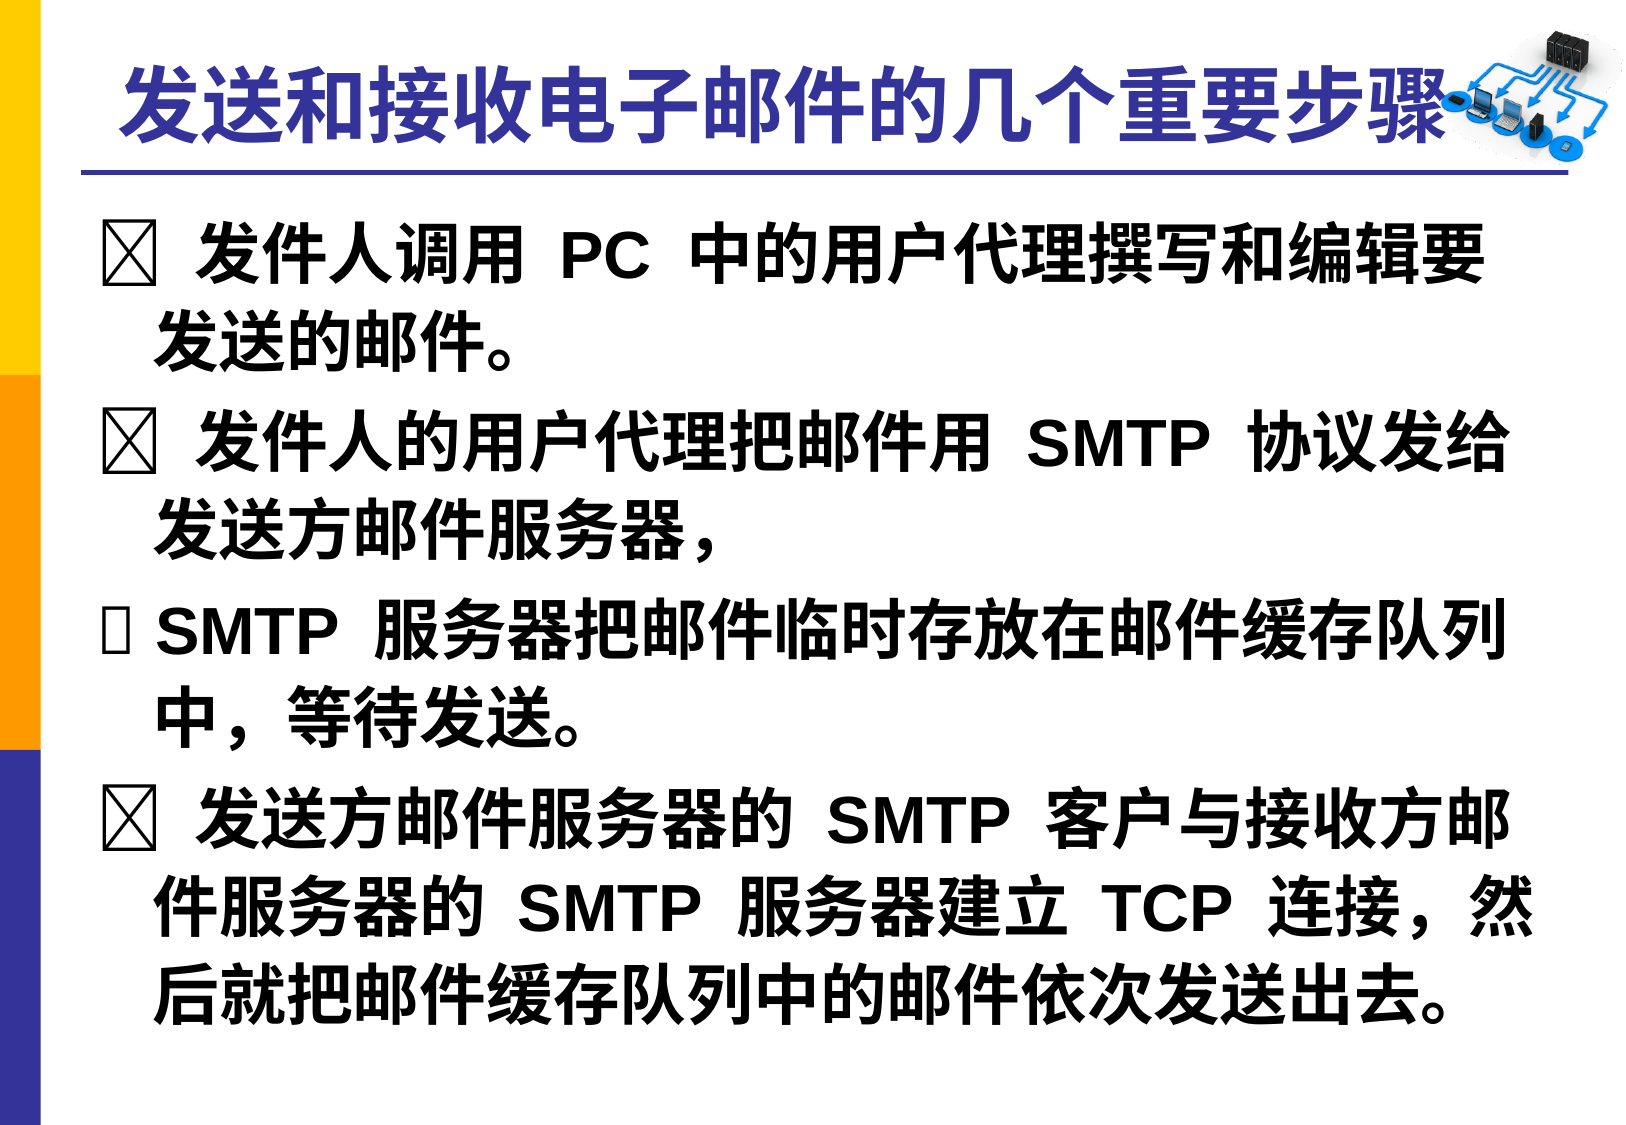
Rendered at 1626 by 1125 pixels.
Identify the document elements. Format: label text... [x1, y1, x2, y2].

picture [1438, 30, 1624, 165]
title 发送和接收电子邮件的几个重要步骤 [81, 30, 1486, 161]
list  发件人调用 PC 中的用户代理撰写和编辑要发送的邮件。  发件人的用户代理把邮件用 SMTP 协议发给发送方邮件服务器，  SMTP 服务器把邮件临时存放在邮件缓存队列中，等待发送。  发送方邮件服务器的 SMTP 客户与接收方邮件服务器的 SMTP 服务器建立 TCP 连接，然后就把邮件缓存队列中的邮件依次发送出去。 [81, 196, 1569, 1006]
